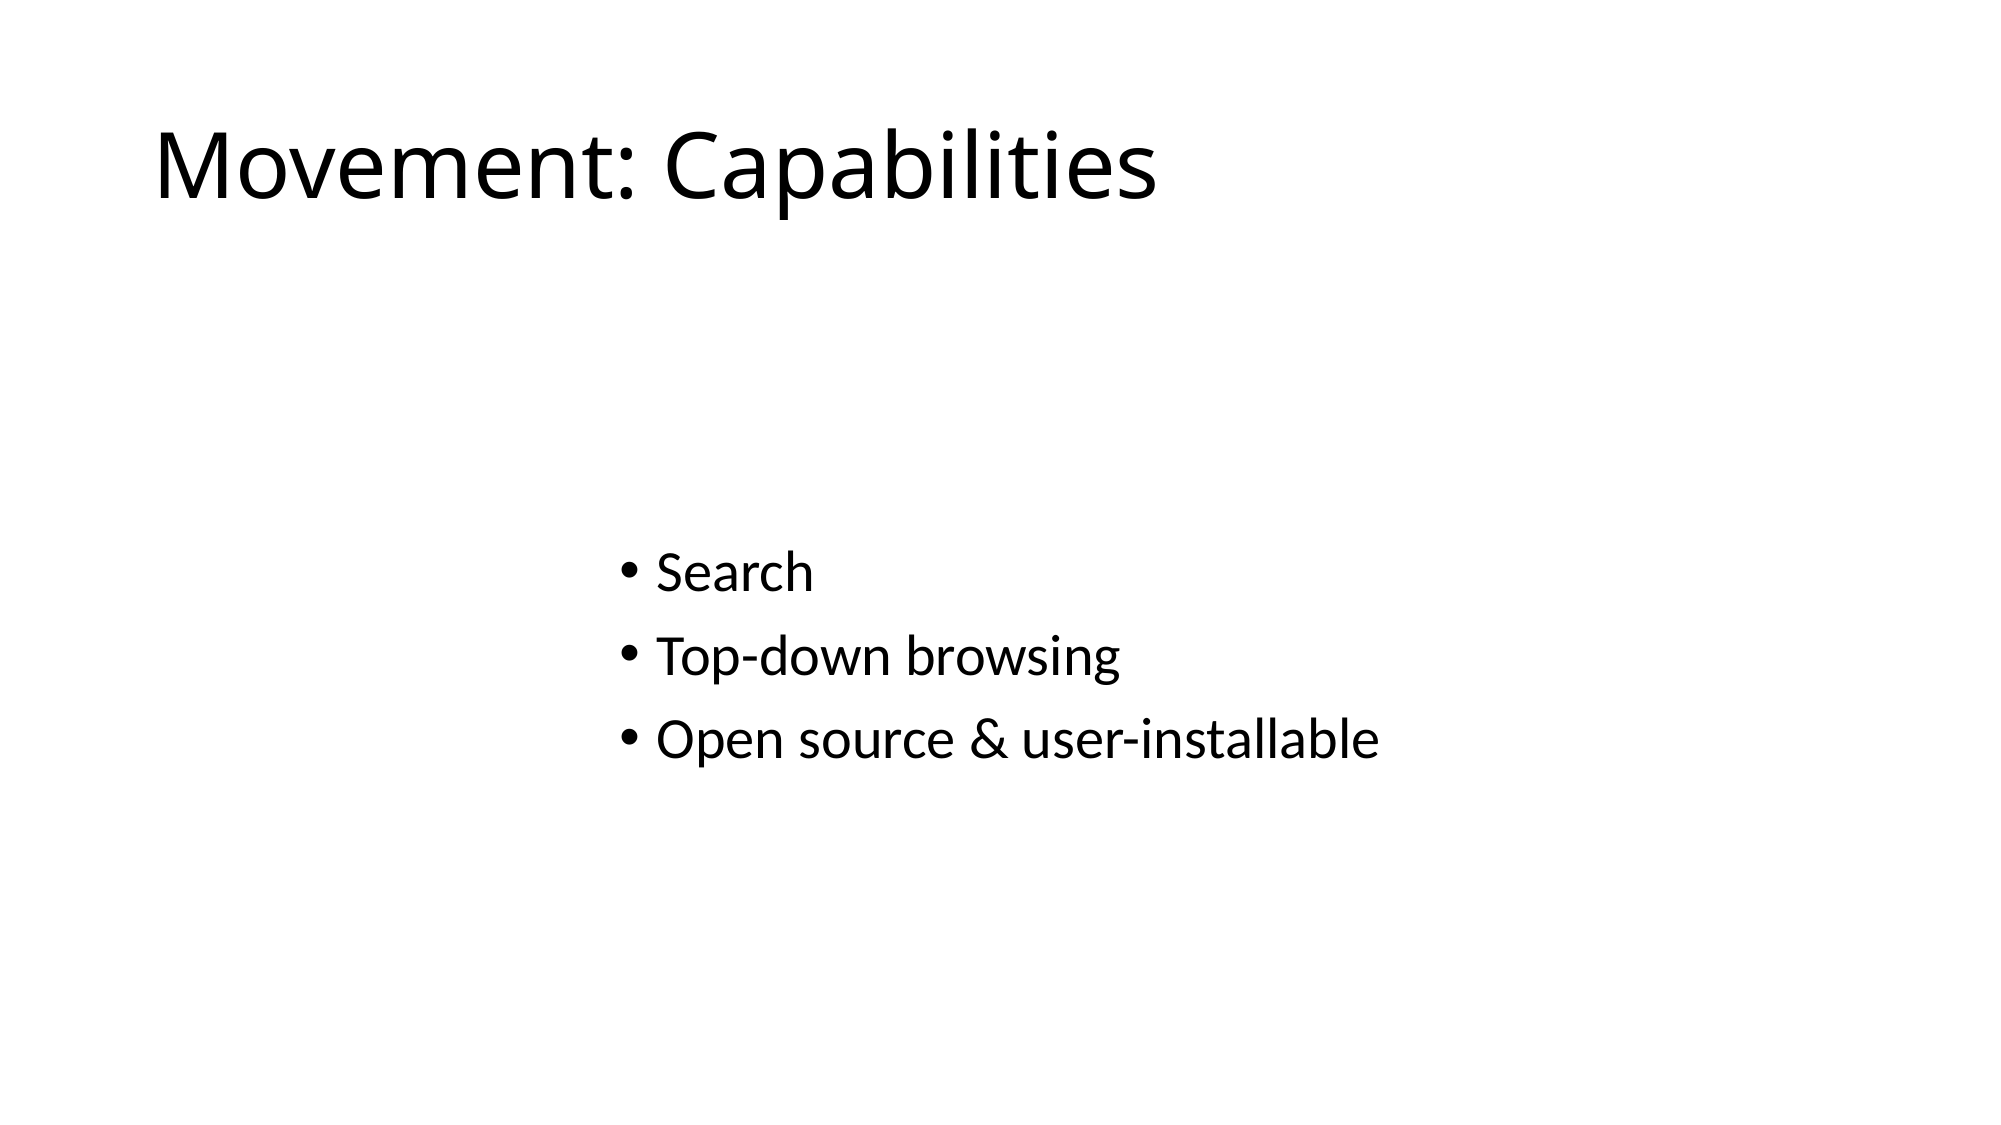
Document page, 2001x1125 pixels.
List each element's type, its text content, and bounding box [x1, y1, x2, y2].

list Search Top-down browsing Open source & user-installable [137, 299, 1863, 1014]
title Movement: Capabilities [137, 59, 1863, 278]
